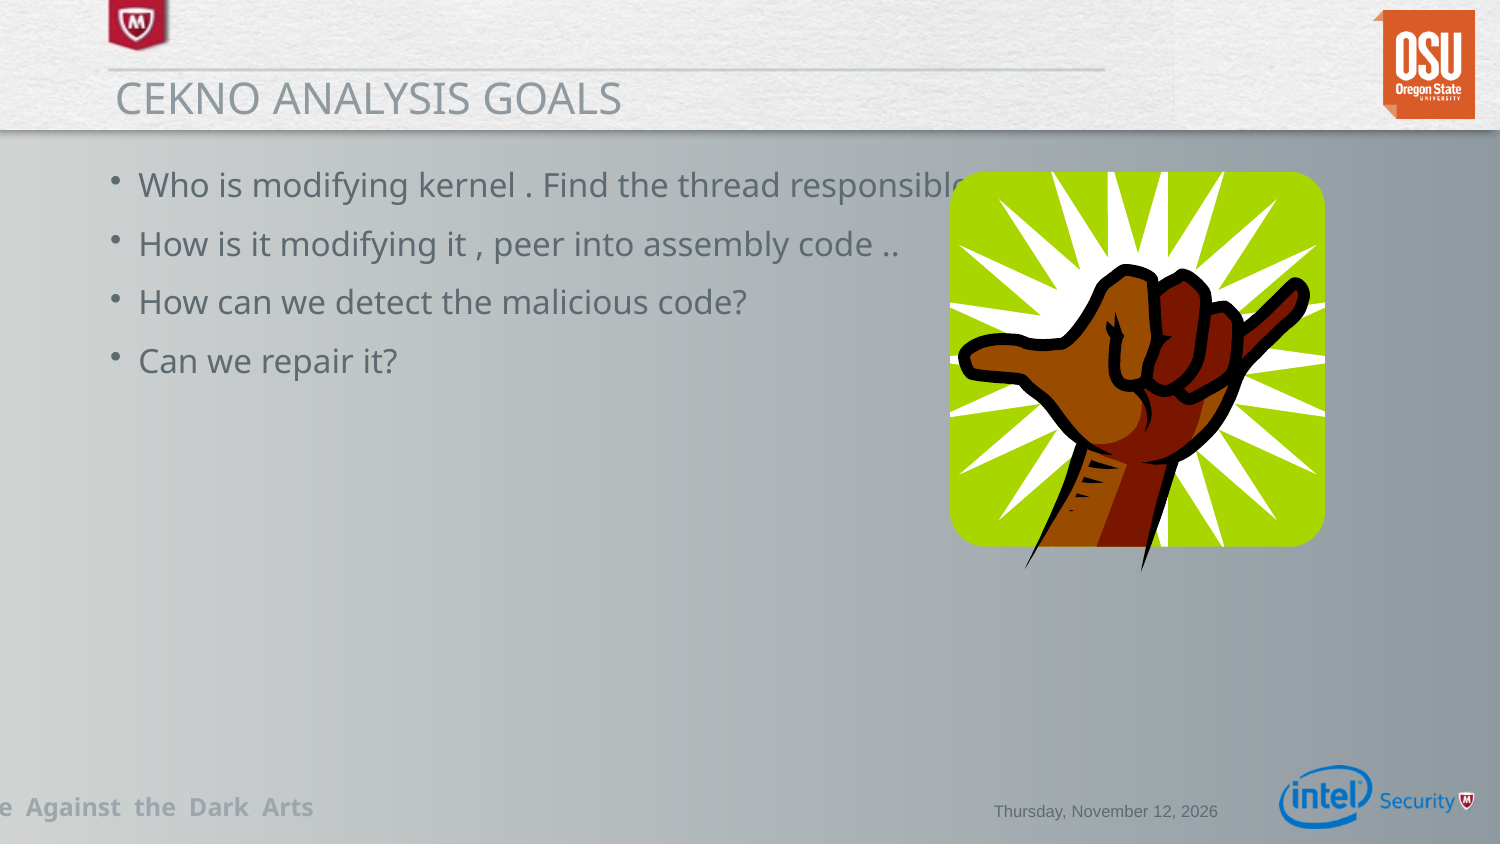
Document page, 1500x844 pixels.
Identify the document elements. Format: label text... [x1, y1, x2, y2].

picture [0, 0, 1500, 130]
title Cekno analysis goals [99, 53, 1176, 148]
list Who is modifying kernel . Find the thread responsible. How is it modifying it , peer into assembly code .. How can we detect the malicious code? Can we repair it? [94, 159, 1256, 773]
picture [1279, 765, 1475, 829]
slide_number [974, 795, 1238, 823]
picture [949, 171, 1326, 573]
